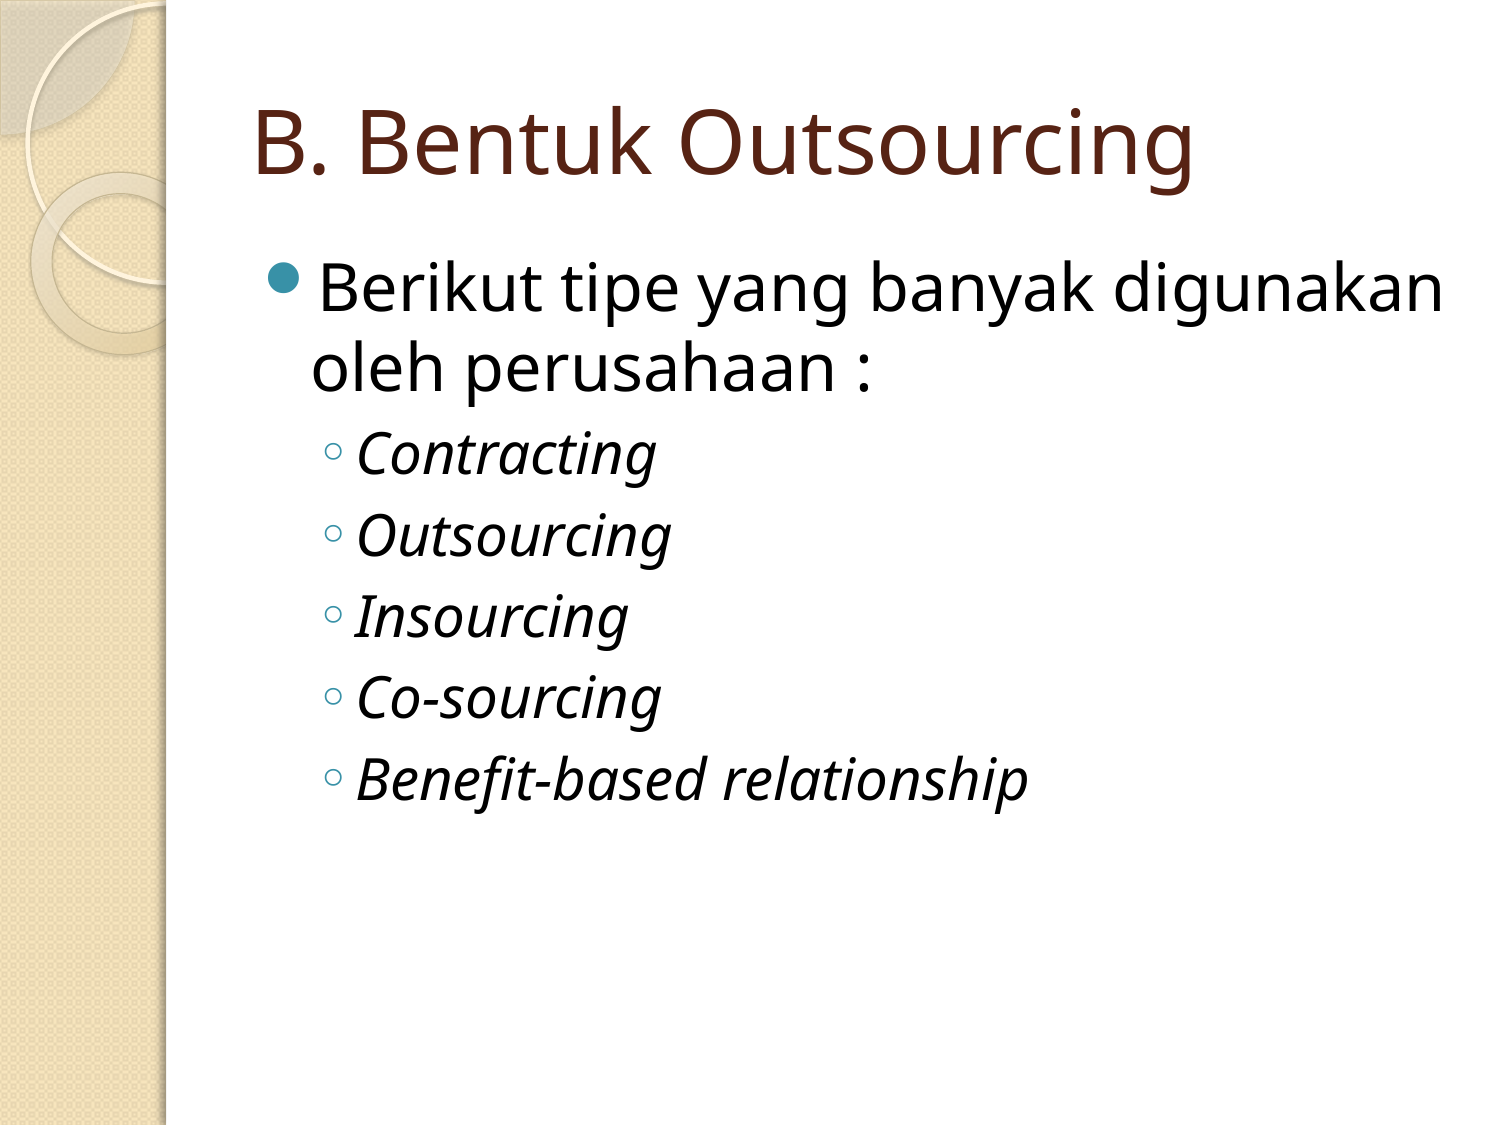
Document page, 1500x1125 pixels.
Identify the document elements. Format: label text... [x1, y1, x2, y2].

list Berikut tipe yang banyak digunakan oleh perusahaan : Contracting Outsourcing Insourcing Co-sourcing Benefit-based relationship [235, 237, 1466, 1025]
title B. Bentuk Outsourcing [235, 45, 1466, 233]
